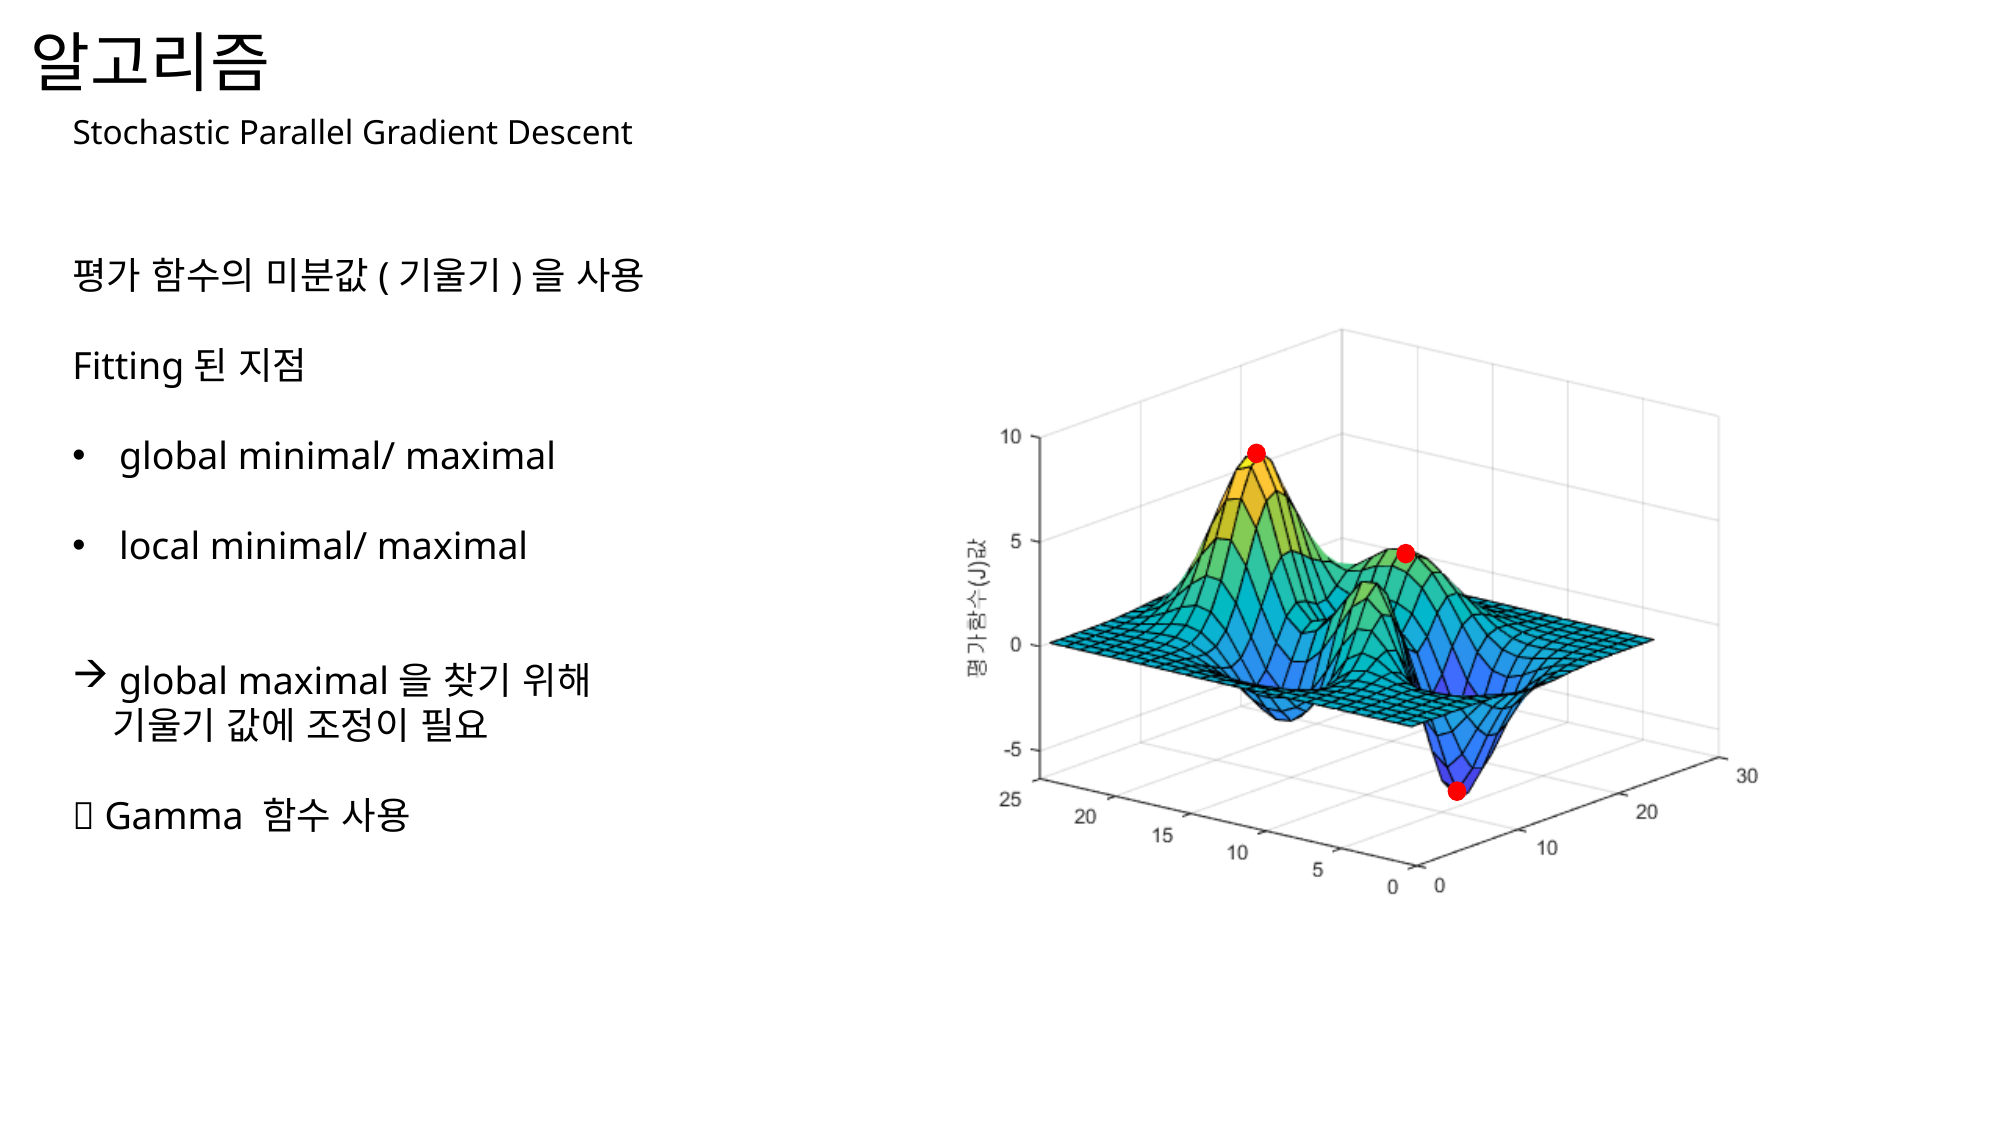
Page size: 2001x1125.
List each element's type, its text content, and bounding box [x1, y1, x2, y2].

picture [926, 281, 1802, 938]
list Stochastic Parallel Gradient Descent [57, 108, 714, 159]
text_box 평가 함수의 미분값(기울기)을 사용 Fitting된 지점 global minimal/ maximal local minimal/ maximal global maximal을 찾기 위해 기울기 값에 조정이 필요  Gamma 함수 사용 [57, 244, 927, 844]
title 알고리즘 [15, 22, 1838, 109]
